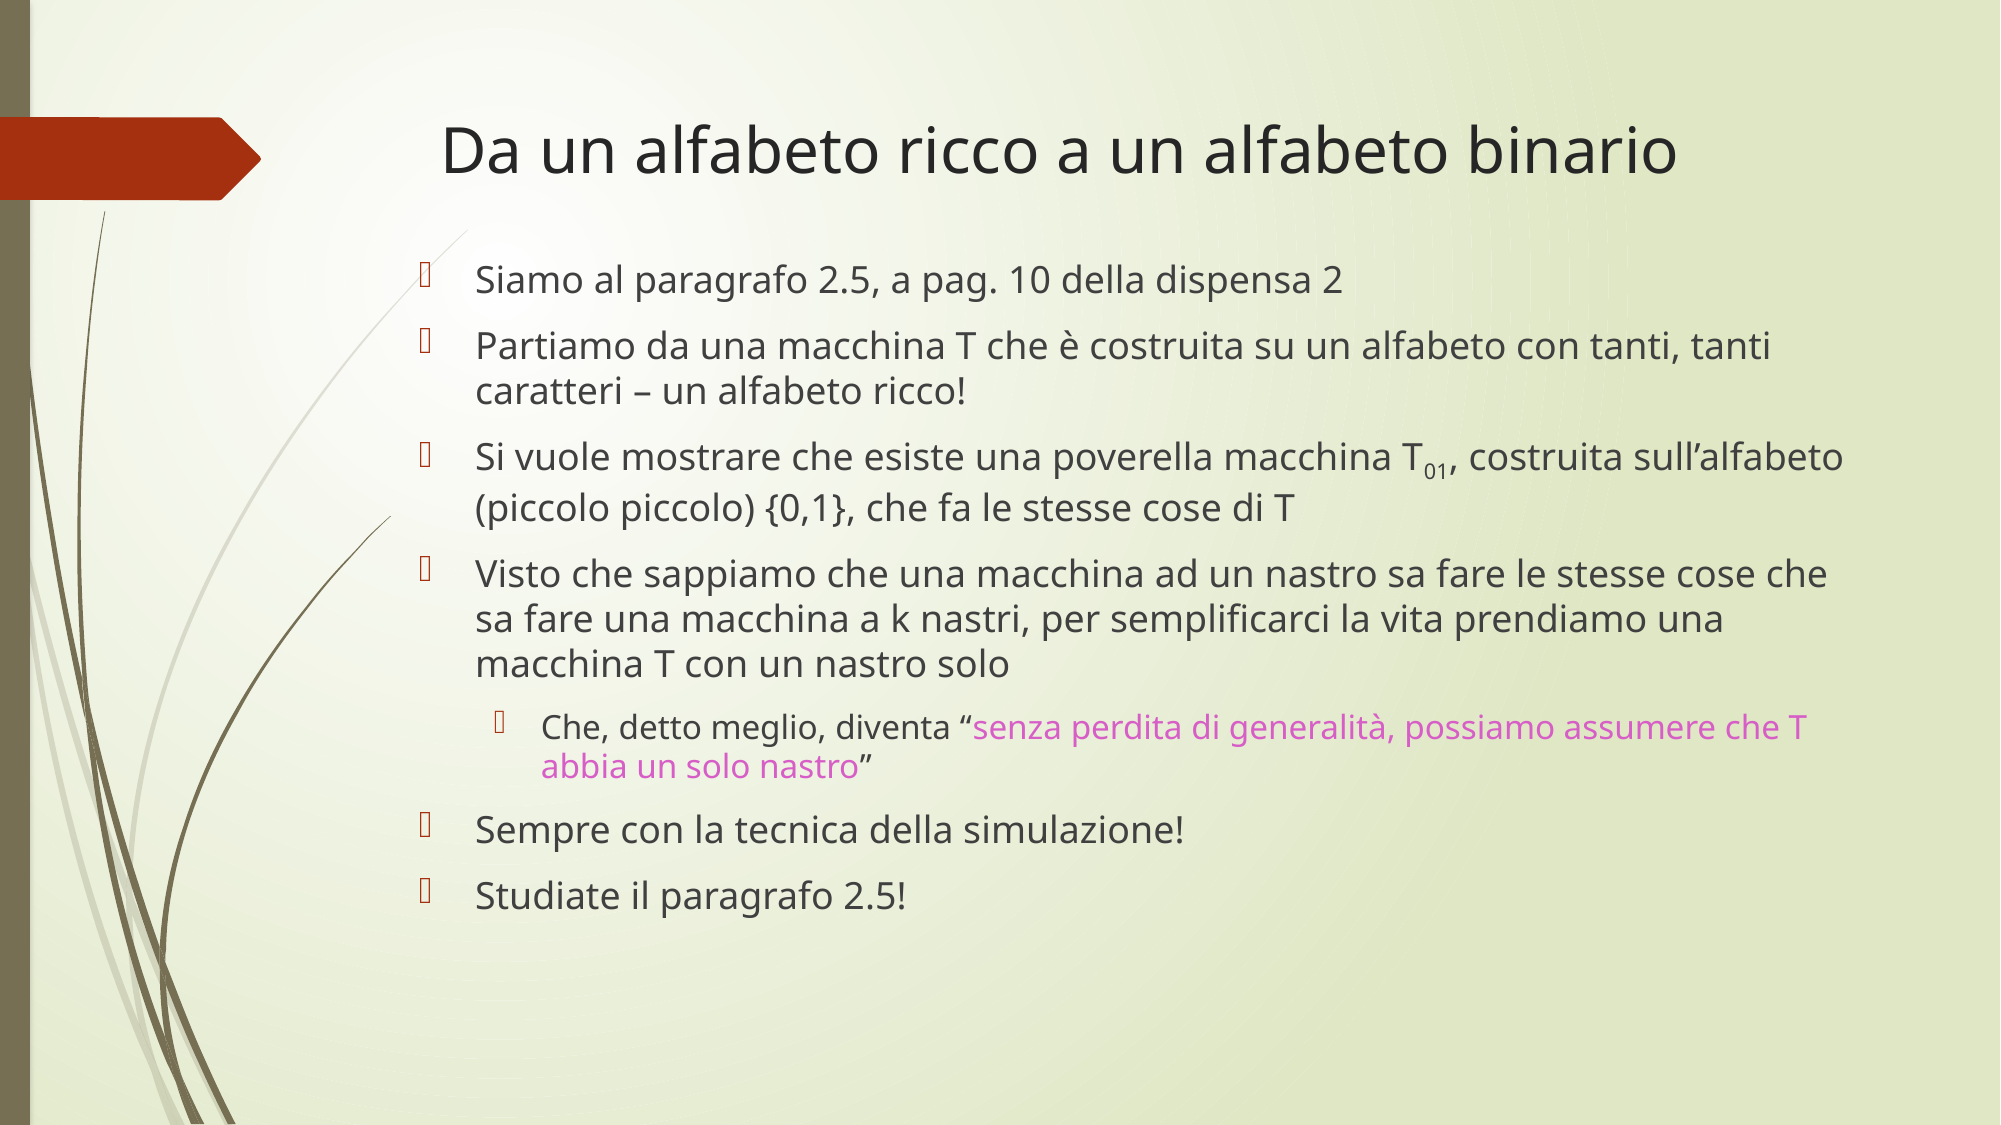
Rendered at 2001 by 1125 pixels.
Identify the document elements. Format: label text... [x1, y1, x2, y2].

title Da un alfabeto ricco a un alfabeto binario [425, 102, 1888, 249]
